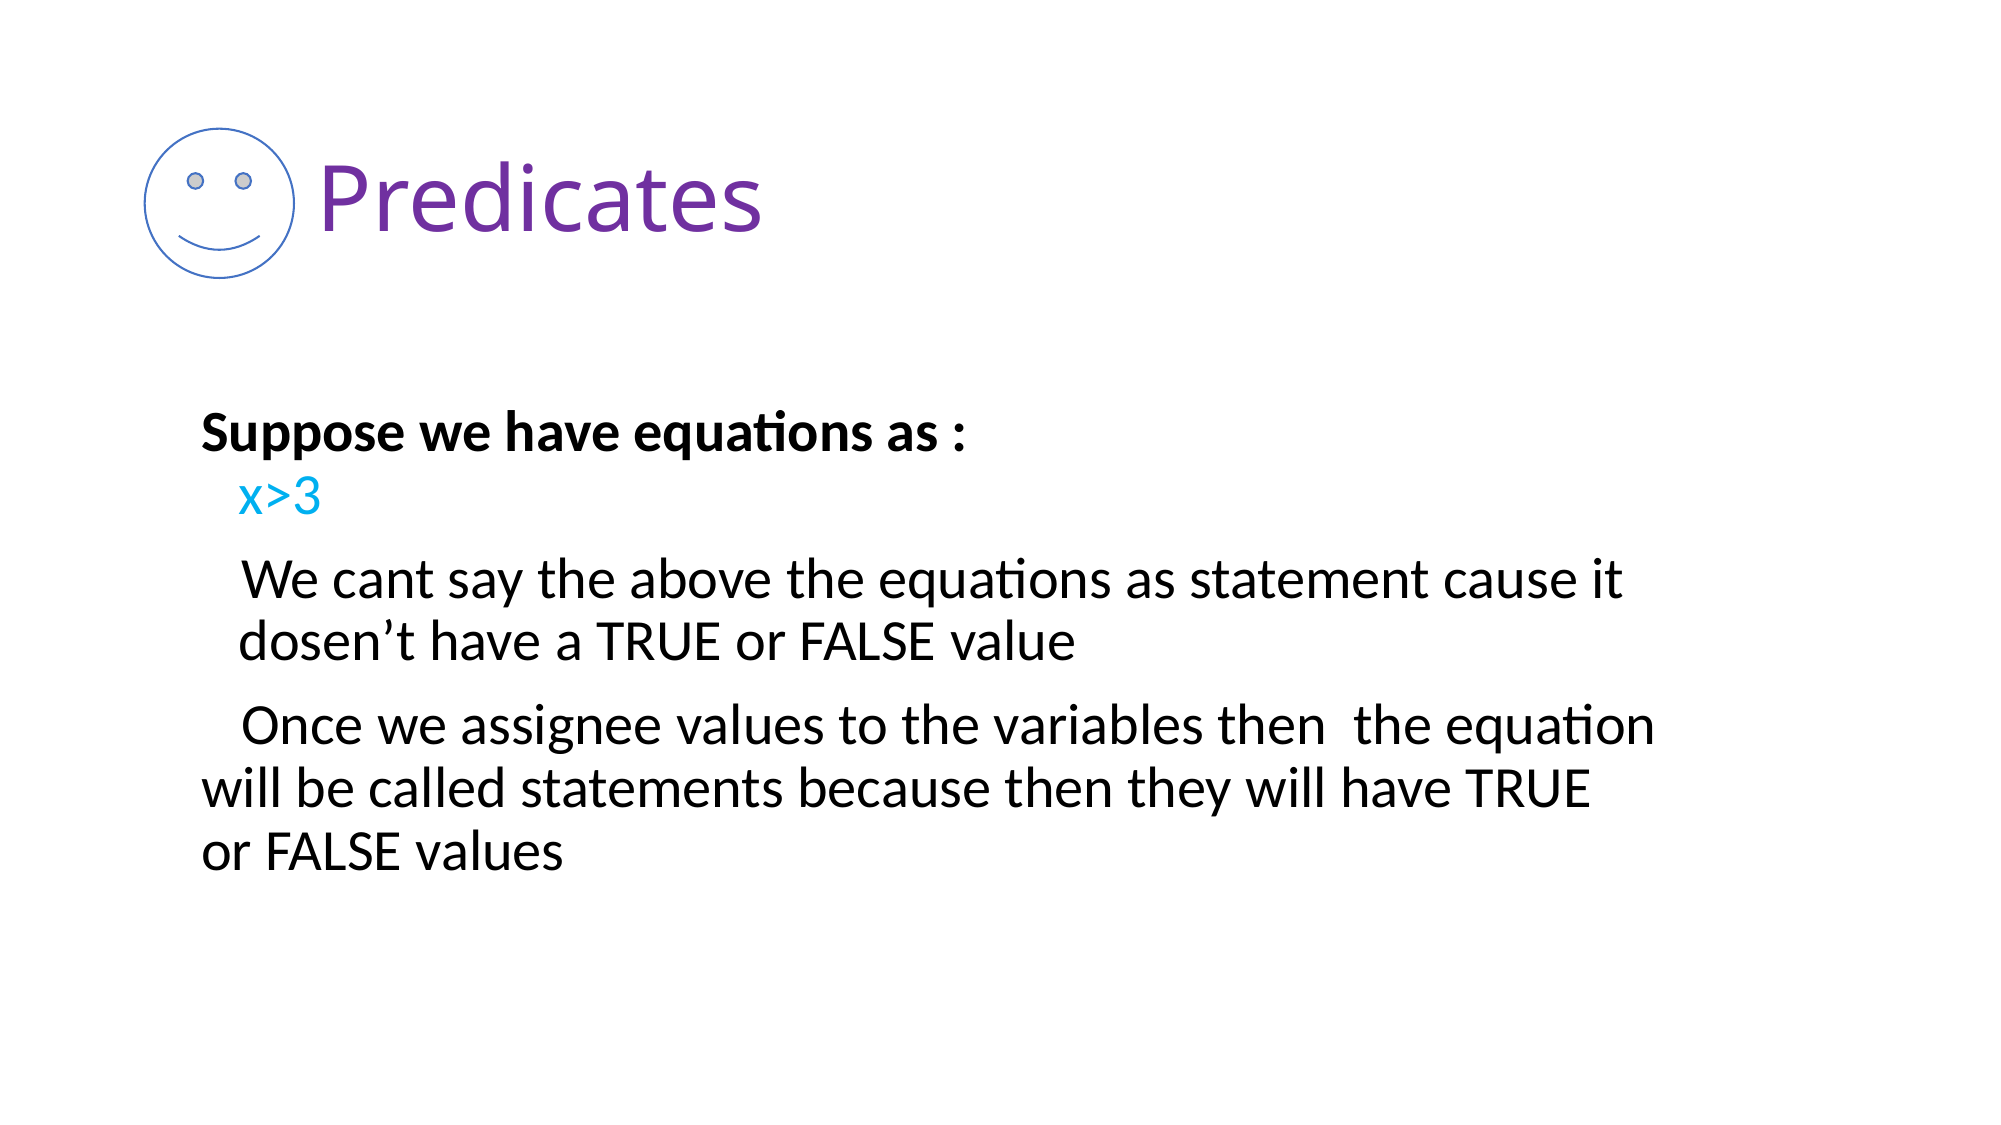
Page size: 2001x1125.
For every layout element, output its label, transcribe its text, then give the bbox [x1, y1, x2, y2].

text_box [143, 127, 296, 280]
list Suppose we have equations as : x>3 We cant say the above the equations as statement cause it dosen’t have a TRUE or FALSE value Once we assignee values to the variables then the equation will be called statements because then they will have TRUE or FALSE values [186, 393, 1724, 1075]
title Predicates [206, 92, 1863, 311]
